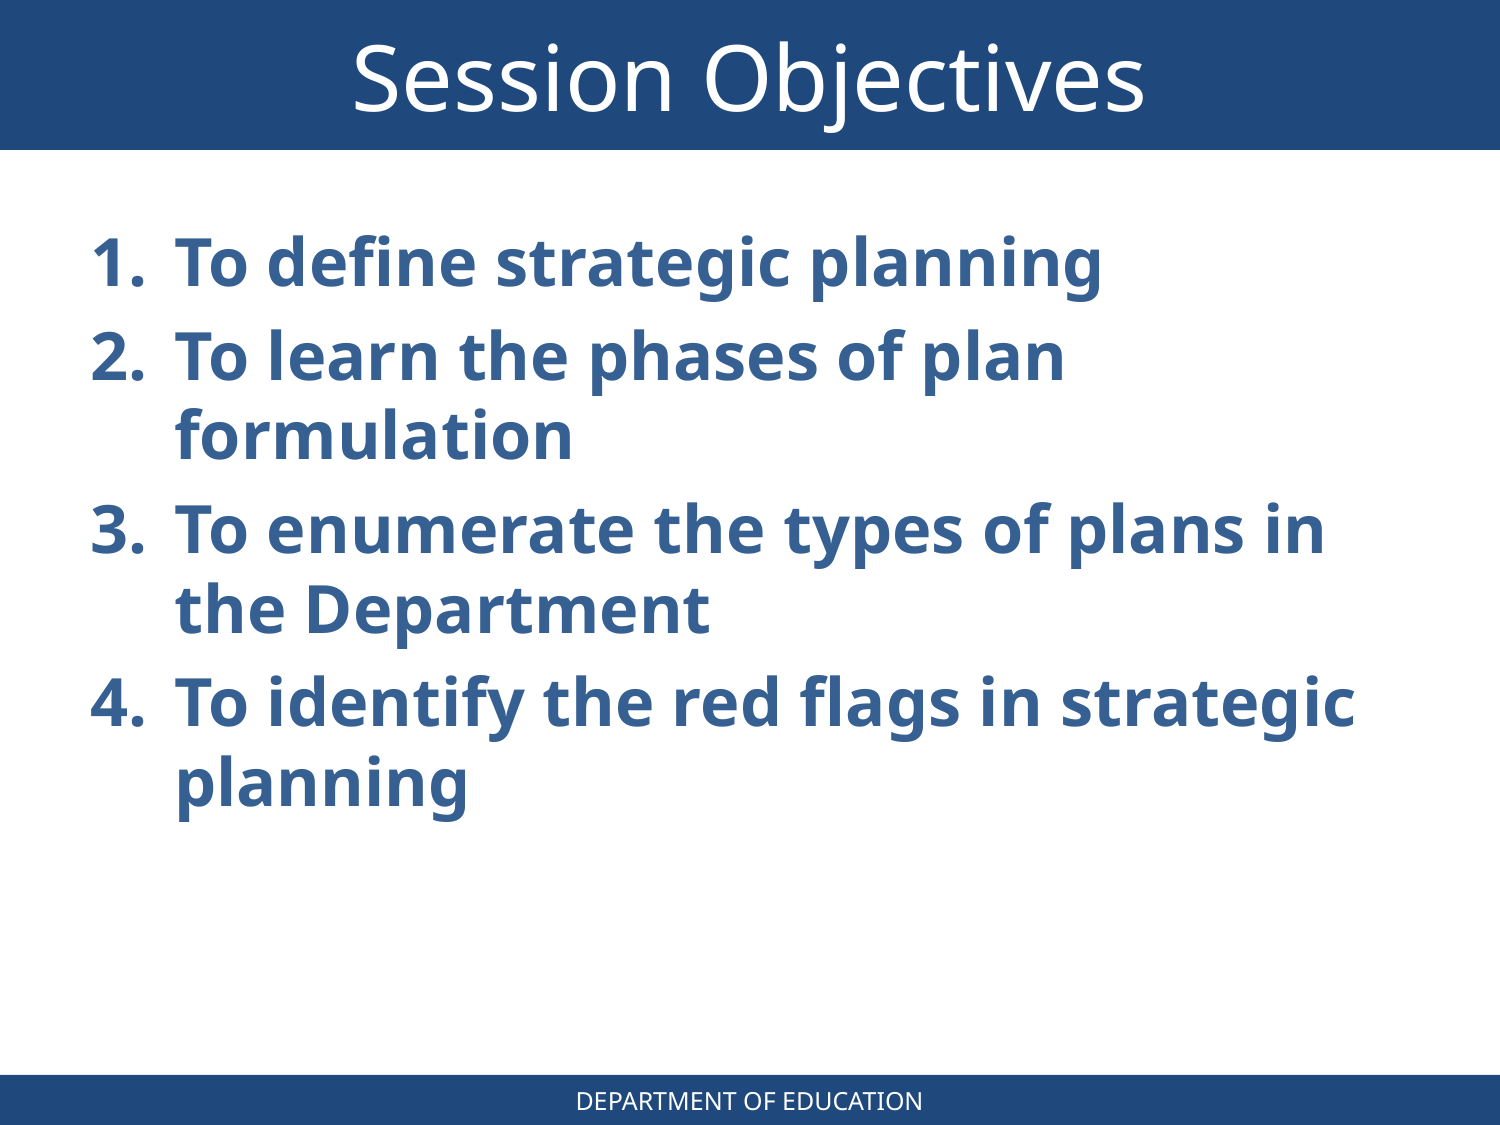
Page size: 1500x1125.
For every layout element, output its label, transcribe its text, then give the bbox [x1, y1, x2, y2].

title Session Objectives [75, 0, 1425, 150]
list To define strategic planning To learn the phases of plan formulation To enumerate the types of plans in the Department To identify the red flags in strategic planning [75, 212, 1425, 1005]
